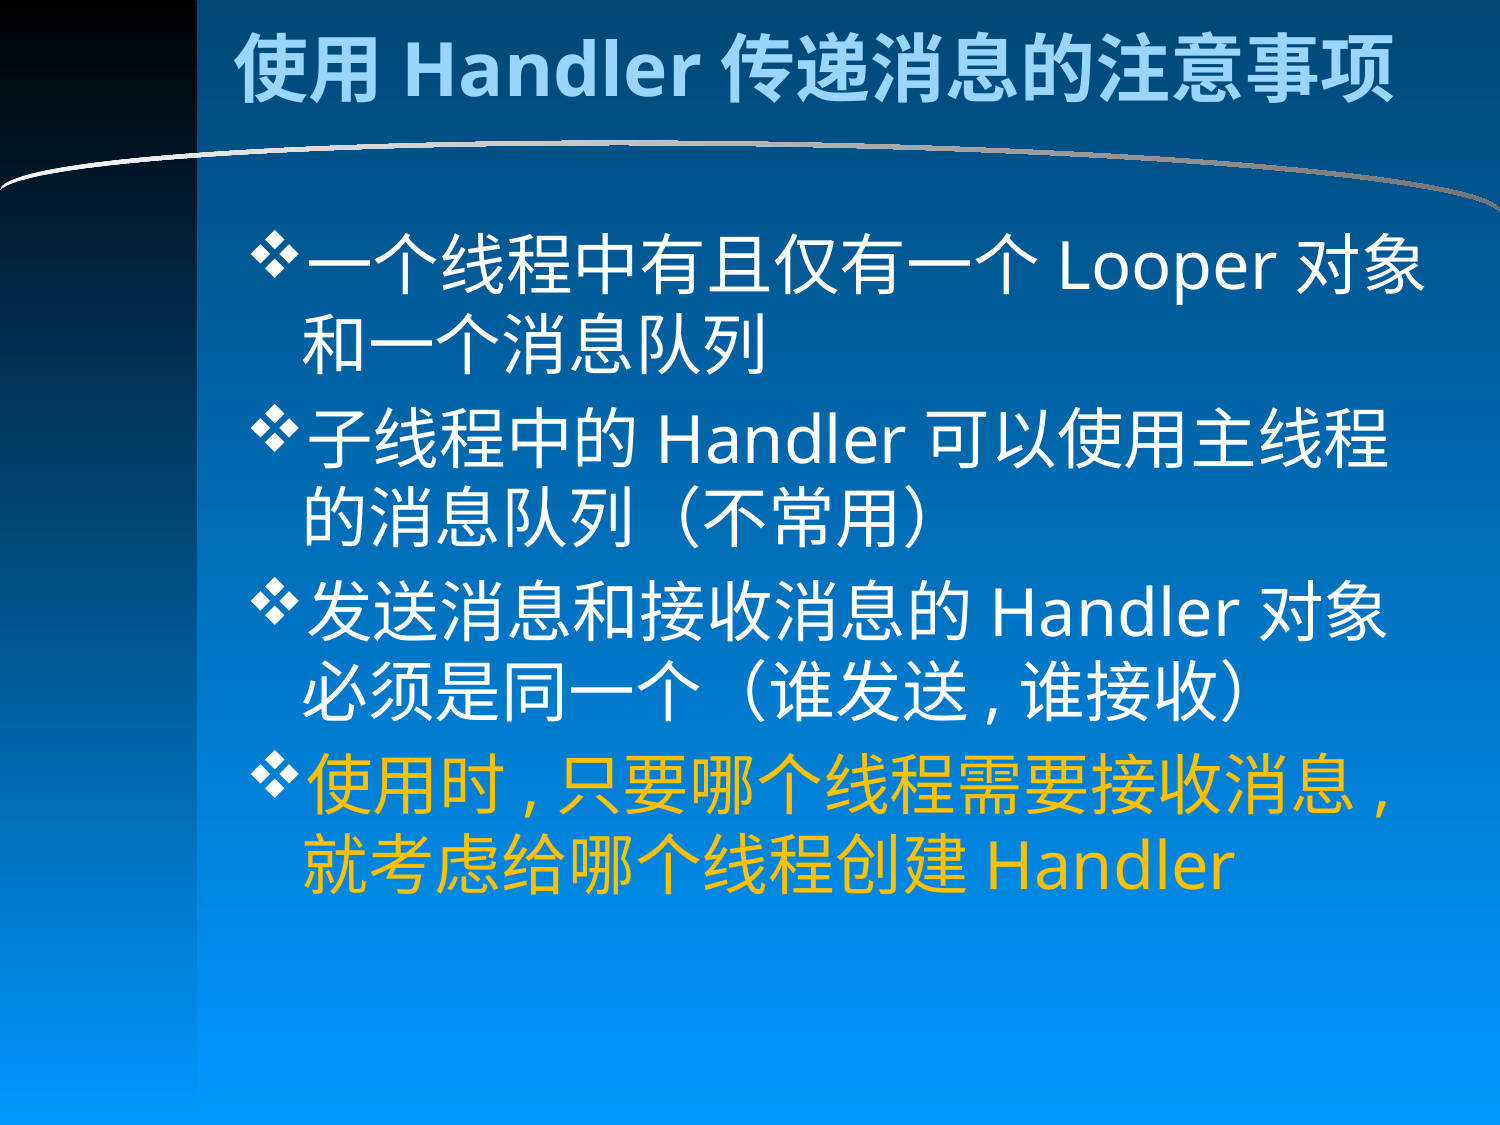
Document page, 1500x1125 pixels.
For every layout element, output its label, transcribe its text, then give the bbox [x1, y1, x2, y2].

title 使用Handler传递消息的注意事项 [218, 16, 1459, 117]
list 一个线程中有且仅有一个Looper对象和一个消息队列 子线程中的Handler可以使用主线程的消息队列（不常用） 发送消息和接收消息的Handler对象必须是同一个（谁发送,谁接收） 使用时,只要哪个线程需要接收消息,就考虑给哪个线程创建Handler [230, 215, 1471, 1029]
